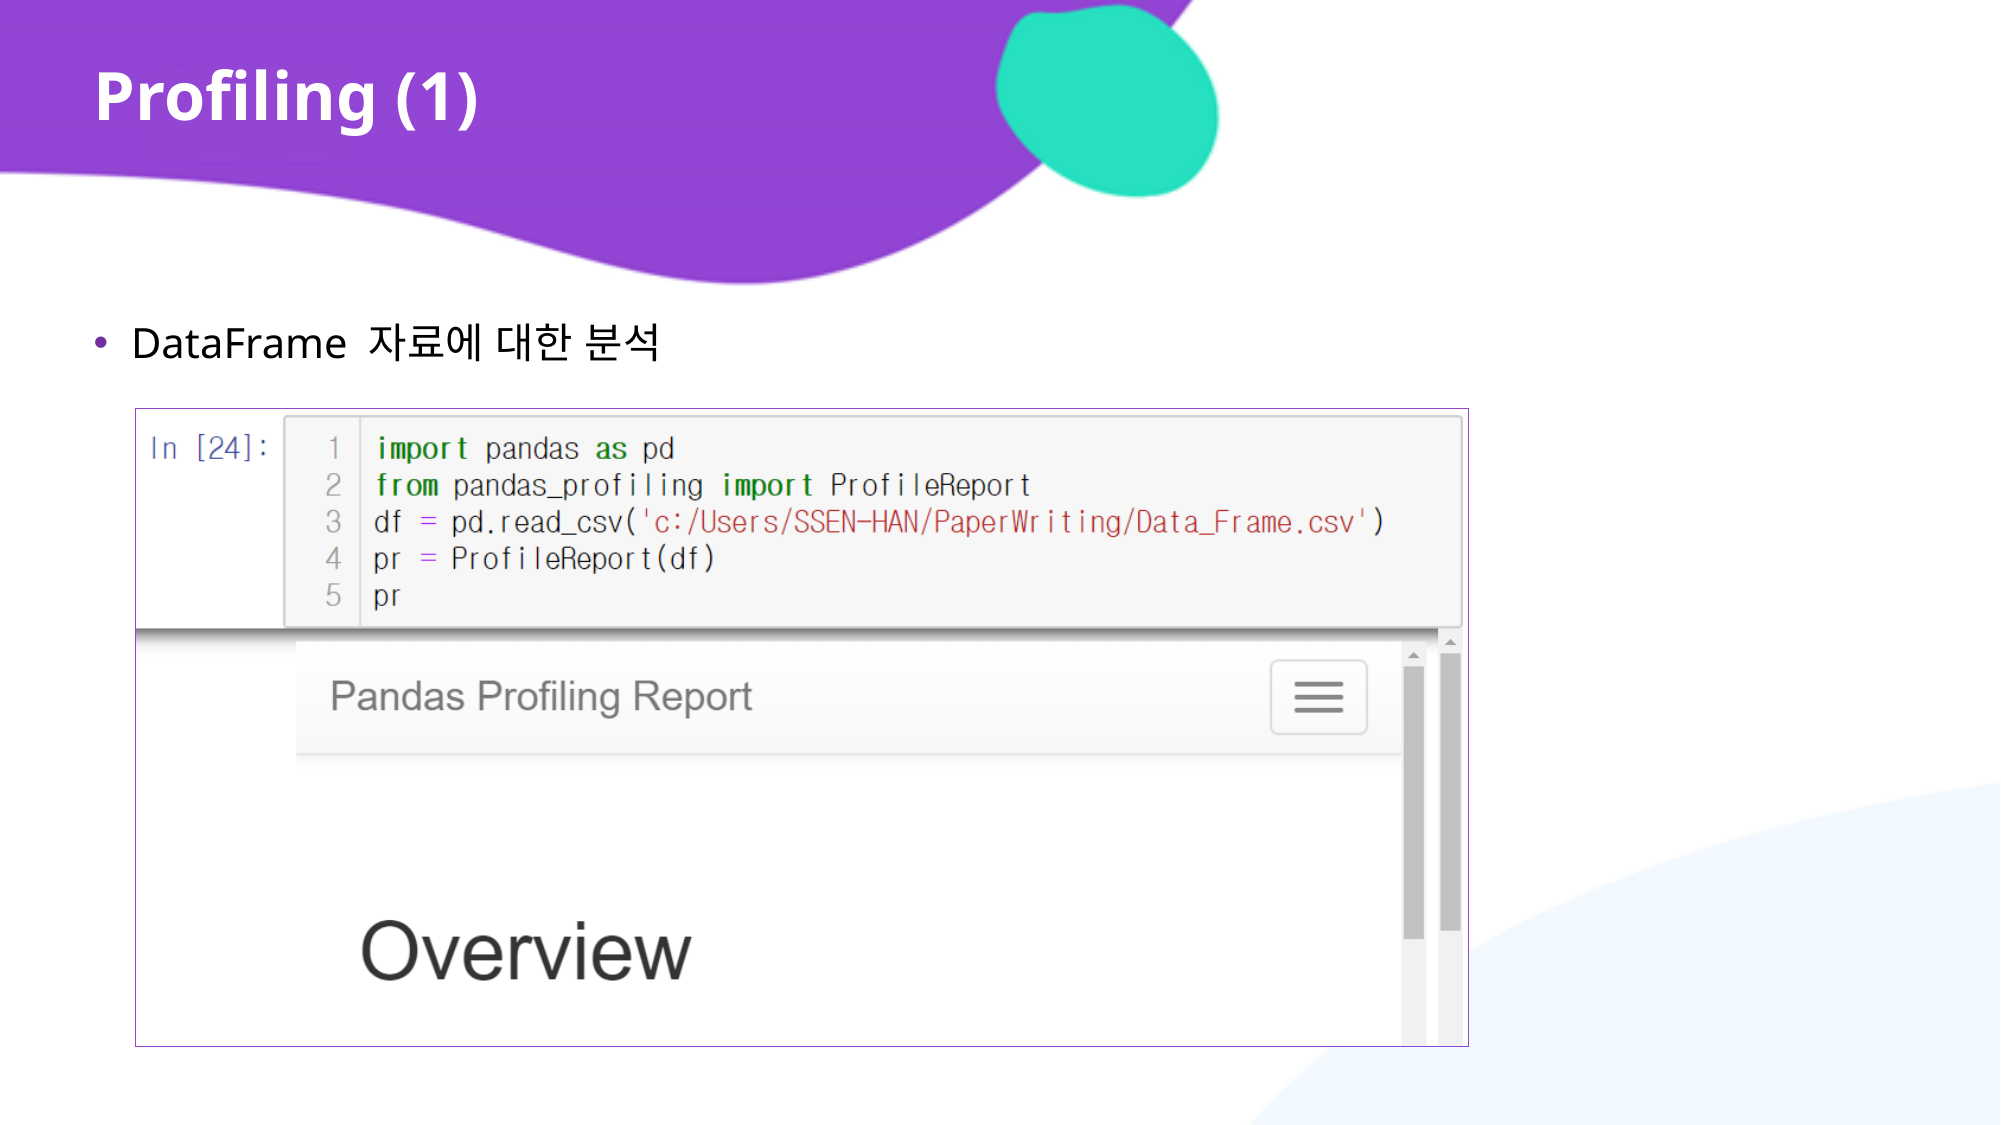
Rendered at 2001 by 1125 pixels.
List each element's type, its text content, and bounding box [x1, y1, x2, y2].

list DataFrame 자료에 대한 분석 [78, 284, 1804, 999]
title Profiling (1) [78, 12, 1804, 184]
picture [0, 0, 2001, 1125]
